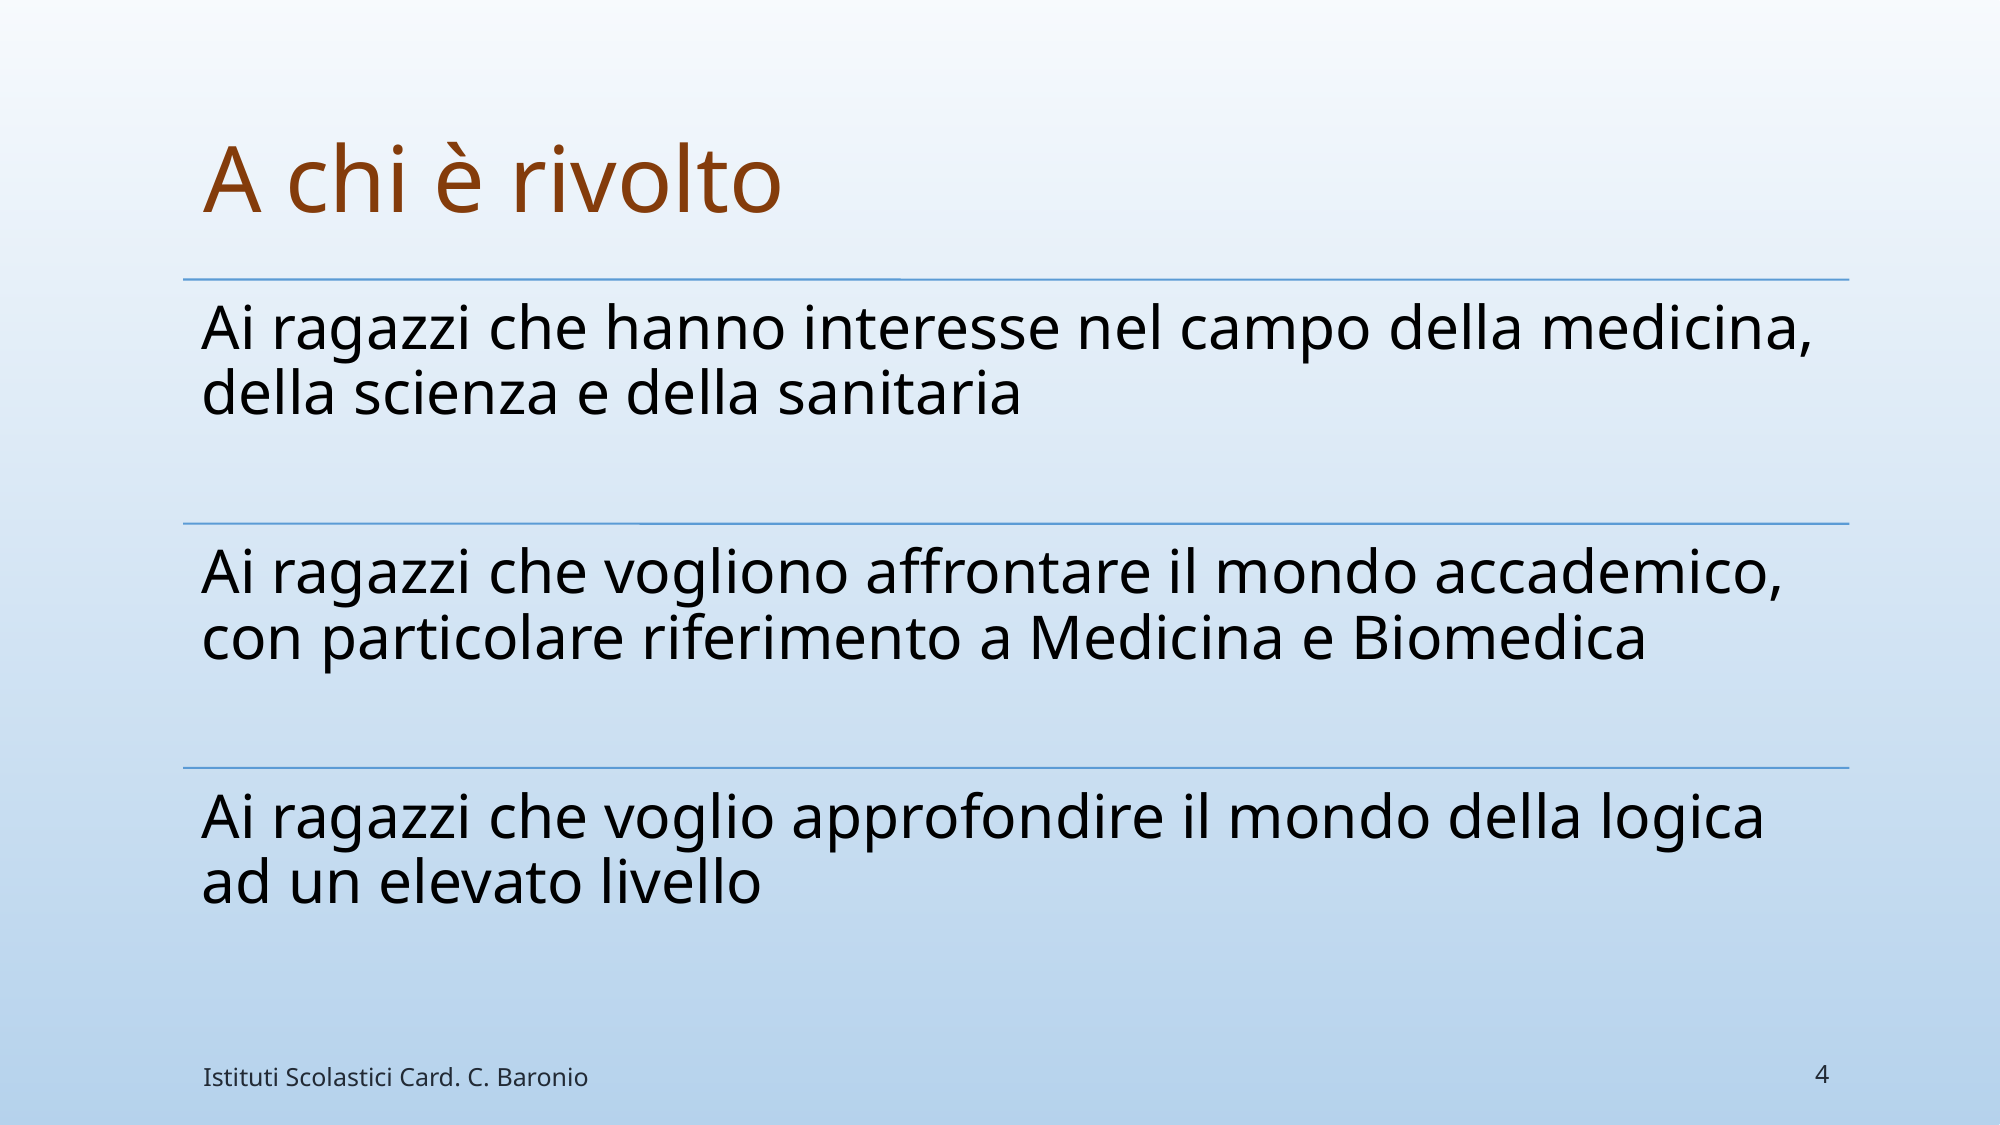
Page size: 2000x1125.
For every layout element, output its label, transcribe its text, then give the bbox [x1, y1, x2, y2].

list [183, 279, 1850, 1013]
slide_number 4 [1667, 1050, 1850, 1103]
title A chi è rivolto [183, 12, 1850, 242]
footer Istituti Scolastici Card. C. Baronio [183, 1048, 1204, 1102]
